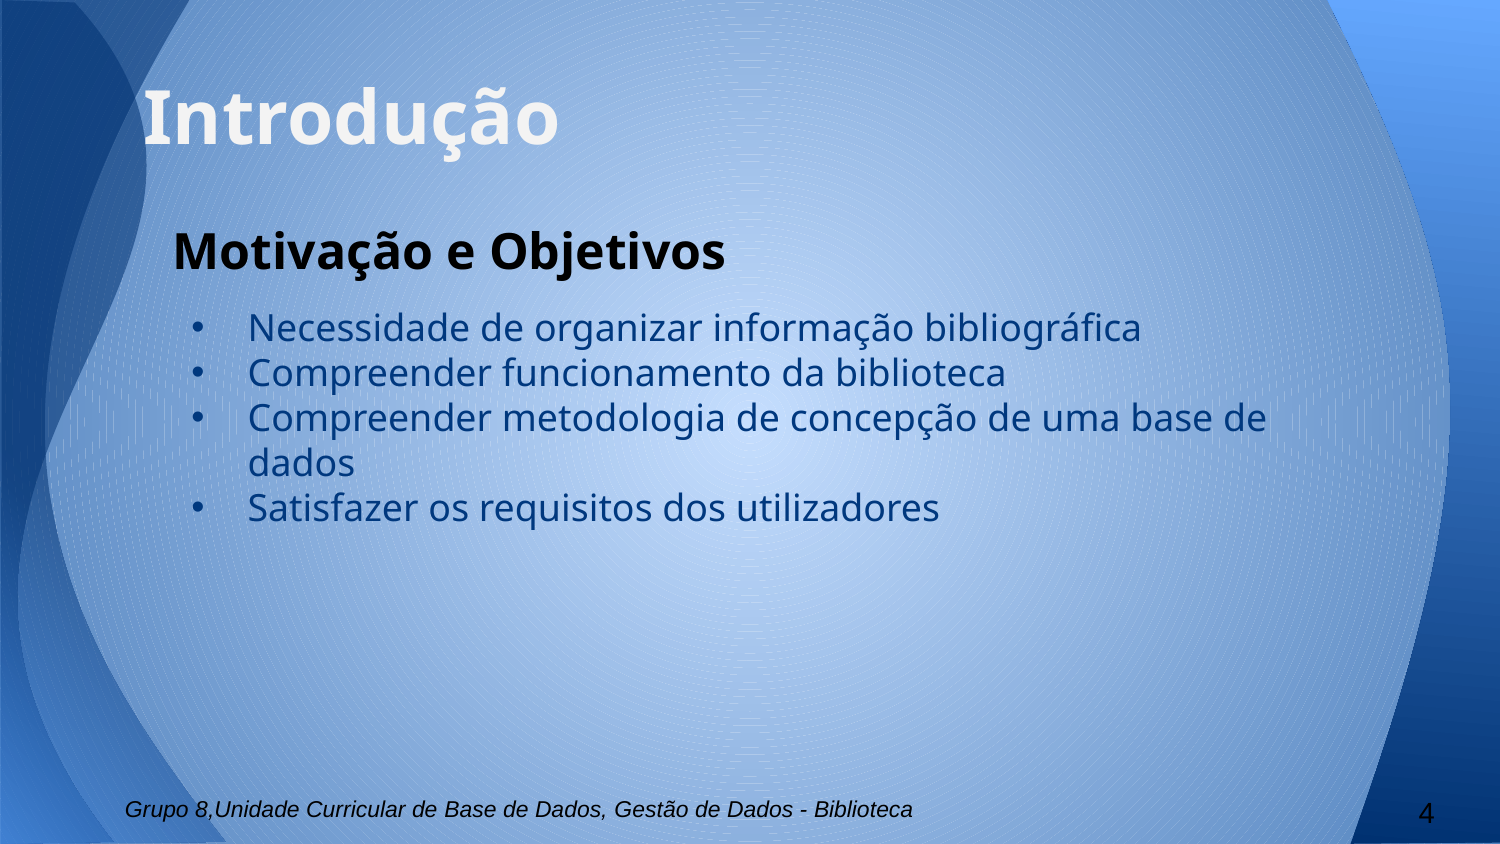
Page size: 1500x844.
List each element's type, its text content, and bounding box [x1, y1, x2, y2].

slide_number 4 [1403, 779, 1494, 844]
text_box Grupo 8,Unidade Curricular de Base de Dados, Gestão de Dados - Biblioteca [109, 779, 1390, 821]
list Motivação e Objetivos Necessidade de organizar informação bibliográfica Compreender funcionamento da biblioteca Compreender metodologia de concepção de uma base de dados Satisfazer os requisitos dos utilizadores [157, 204, 1355, 733]
title Introdução [53, 52, 1404, 175]
